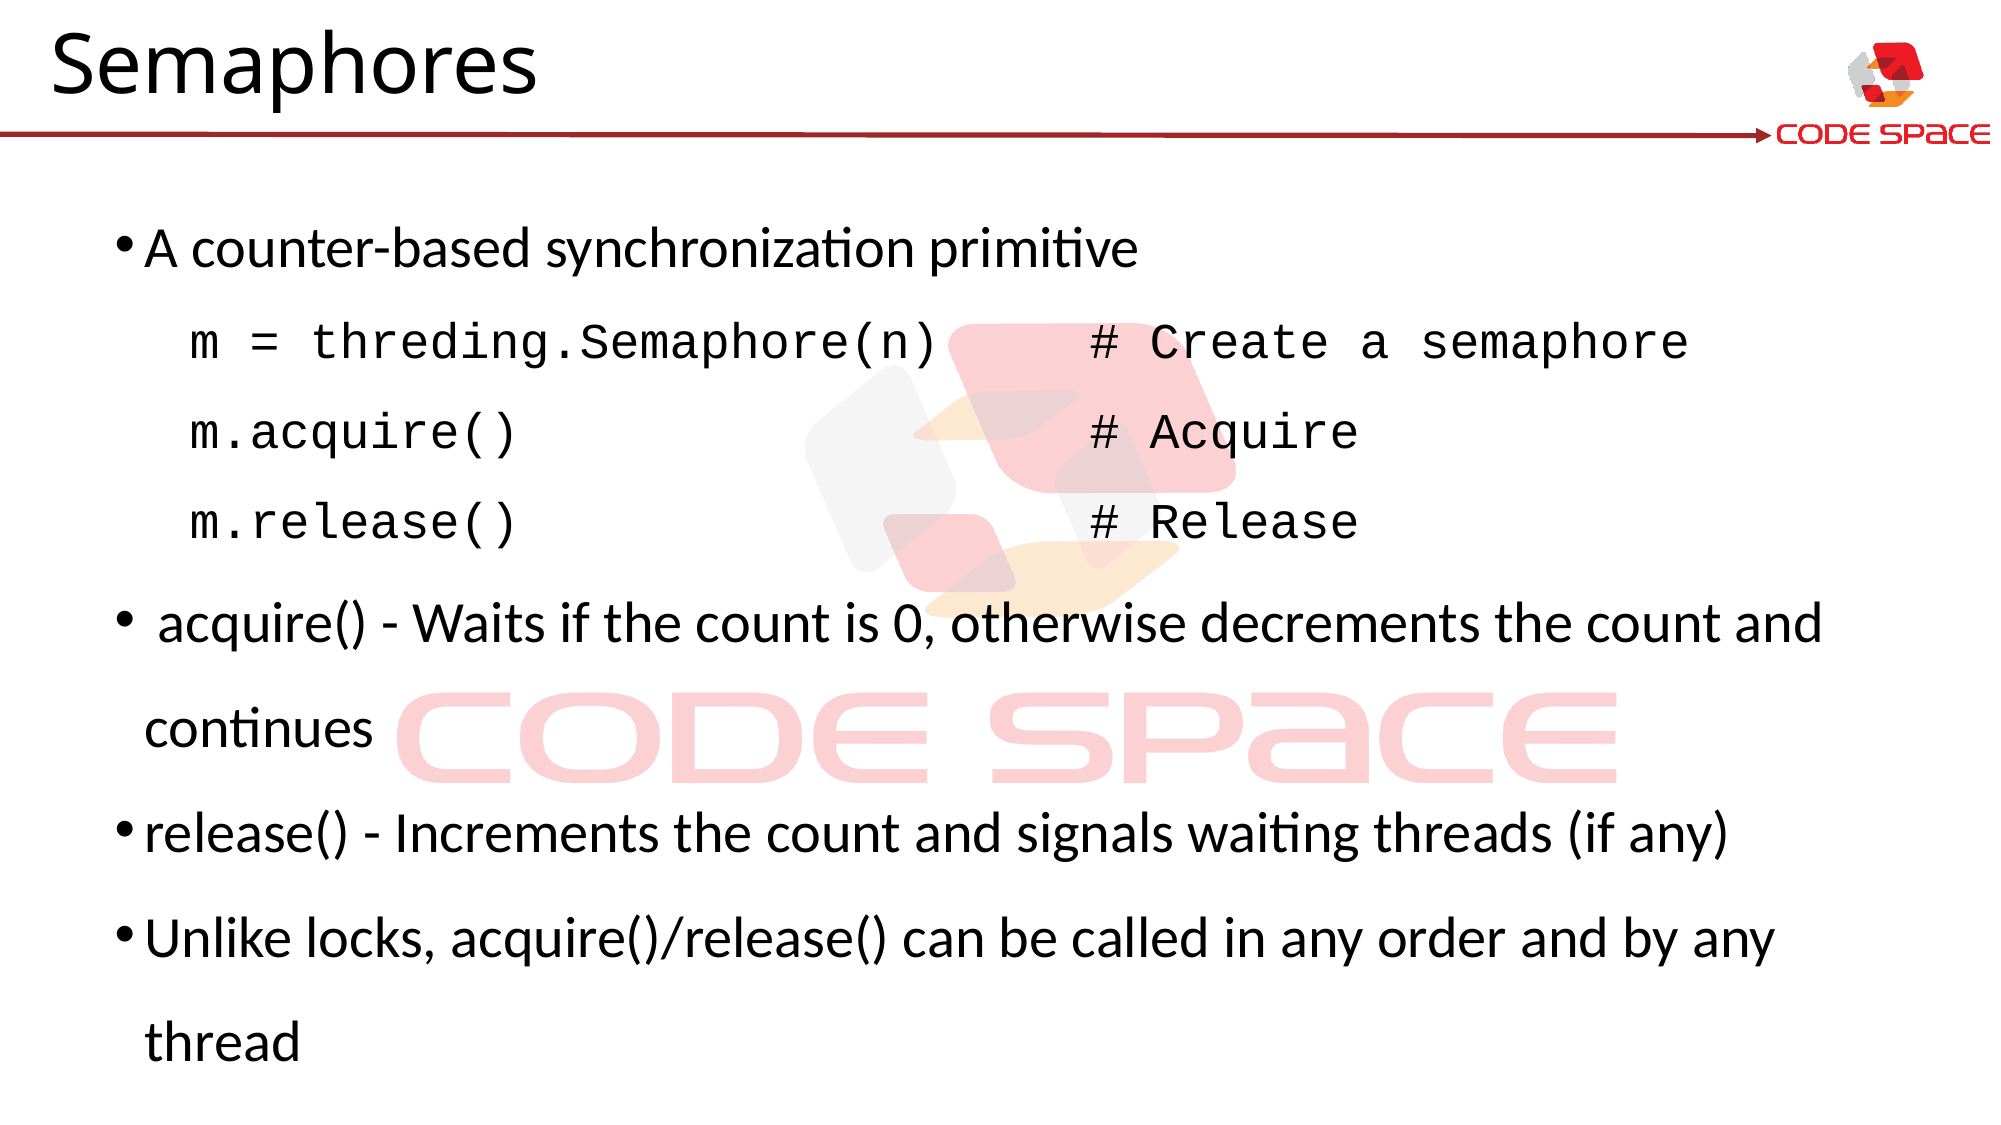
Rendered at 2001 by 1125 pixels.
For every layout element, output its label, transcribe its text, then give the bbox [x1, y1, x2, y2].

text_box A counter-based synchronization primitive m = threding.Semaphore(n) # Create a semaphore m.acquire() # Acquire m.release() # Release acquire() - Waits if the count is 0, otherwise decrements the count and continues release() - Increments the count and signals waiting threads (if any) Unlike locks, acquire()/release() can be called in any order and by any thread [53, 166, 1947, 1081]
picture [1707, 0, 2001, 219]
title Semaphores [34, 18, 1772, 114]
